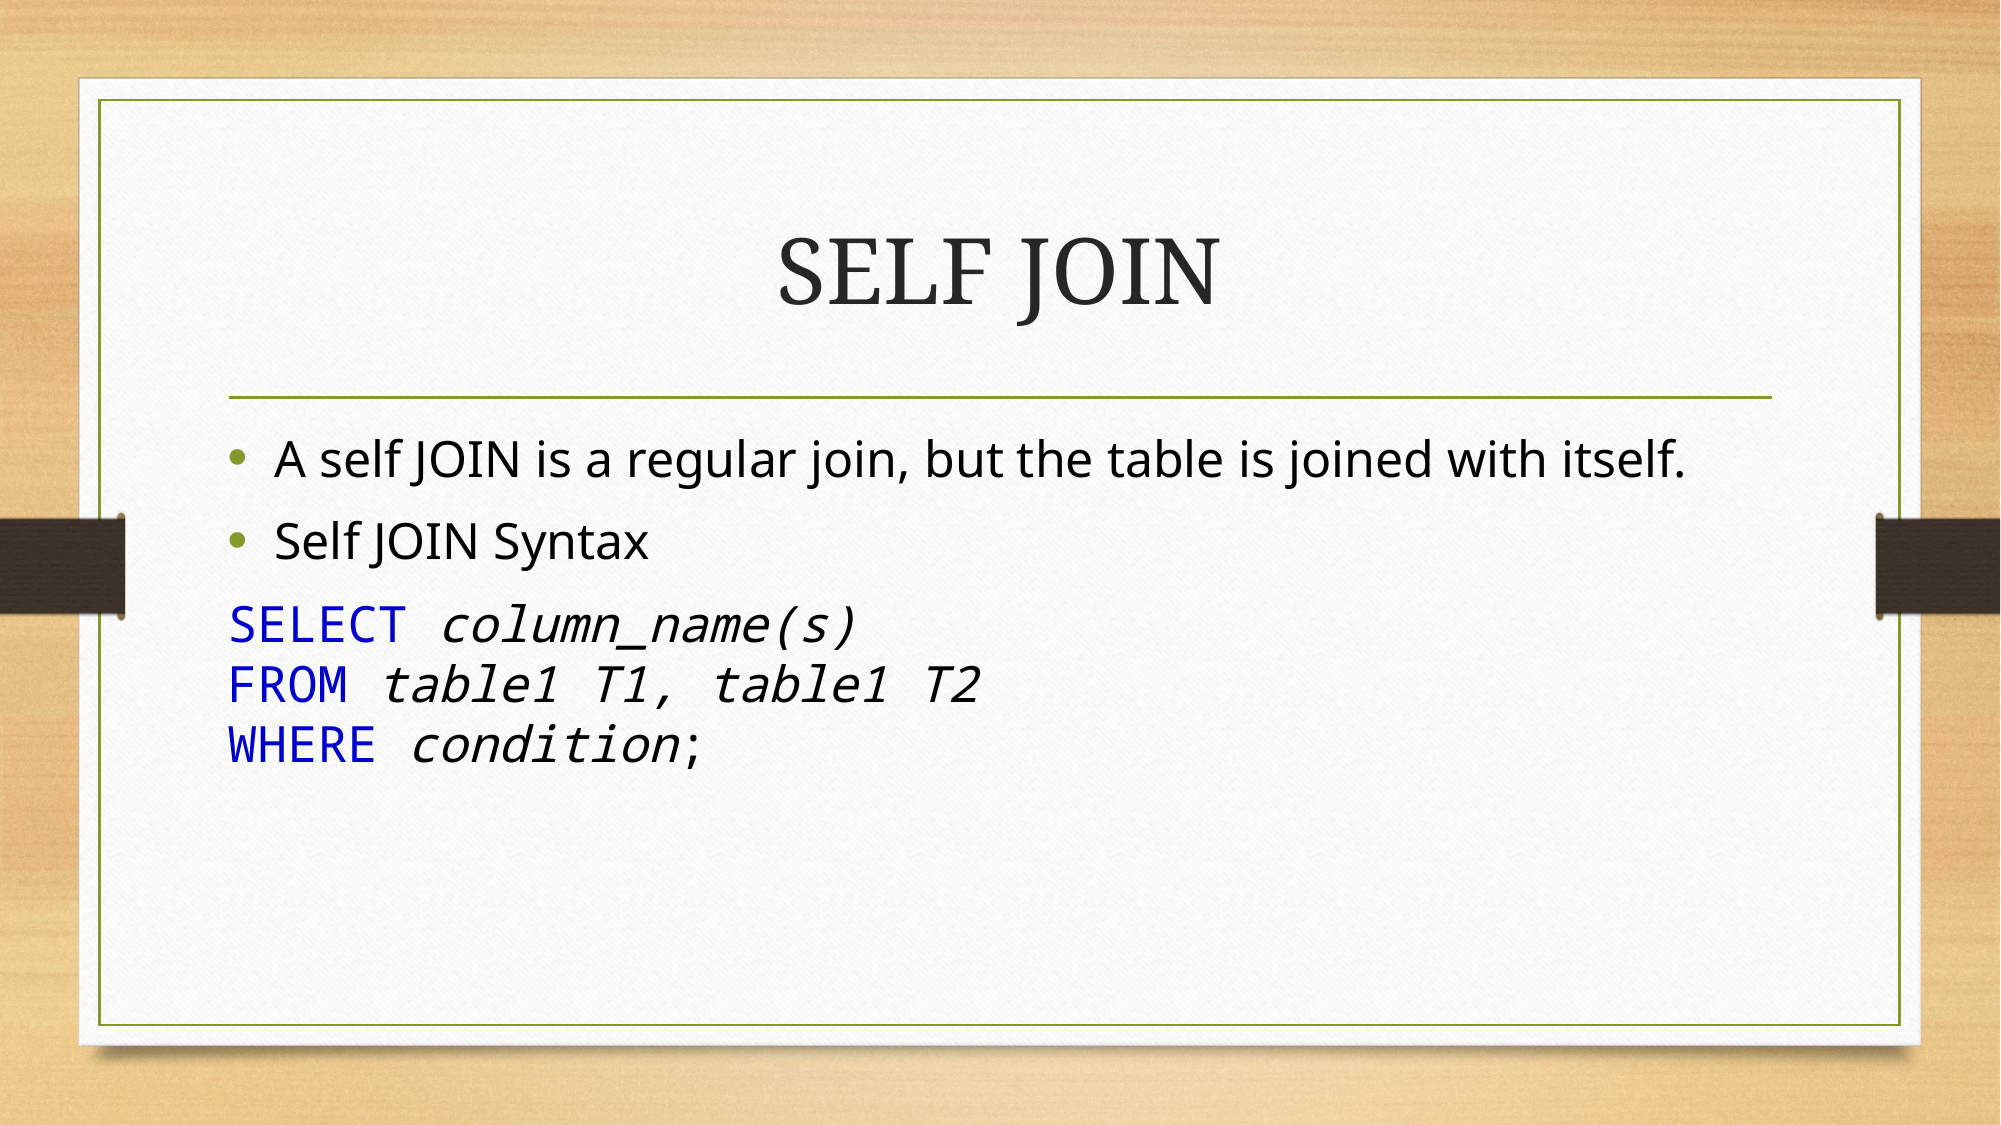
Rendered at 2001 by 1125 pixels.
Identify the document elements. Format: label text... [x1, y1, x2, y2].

picture [0, 0, 2001, 1125]
list A self JOIN is a regular join, but the table is joined with itself. Self JOIN Syntax SELECT column_name(s) FROM table1 T1, table1 T2 WHERE condition; [212, 419, 1788, 964]
title SELF JOIN [212, 161, 1788, 375]
